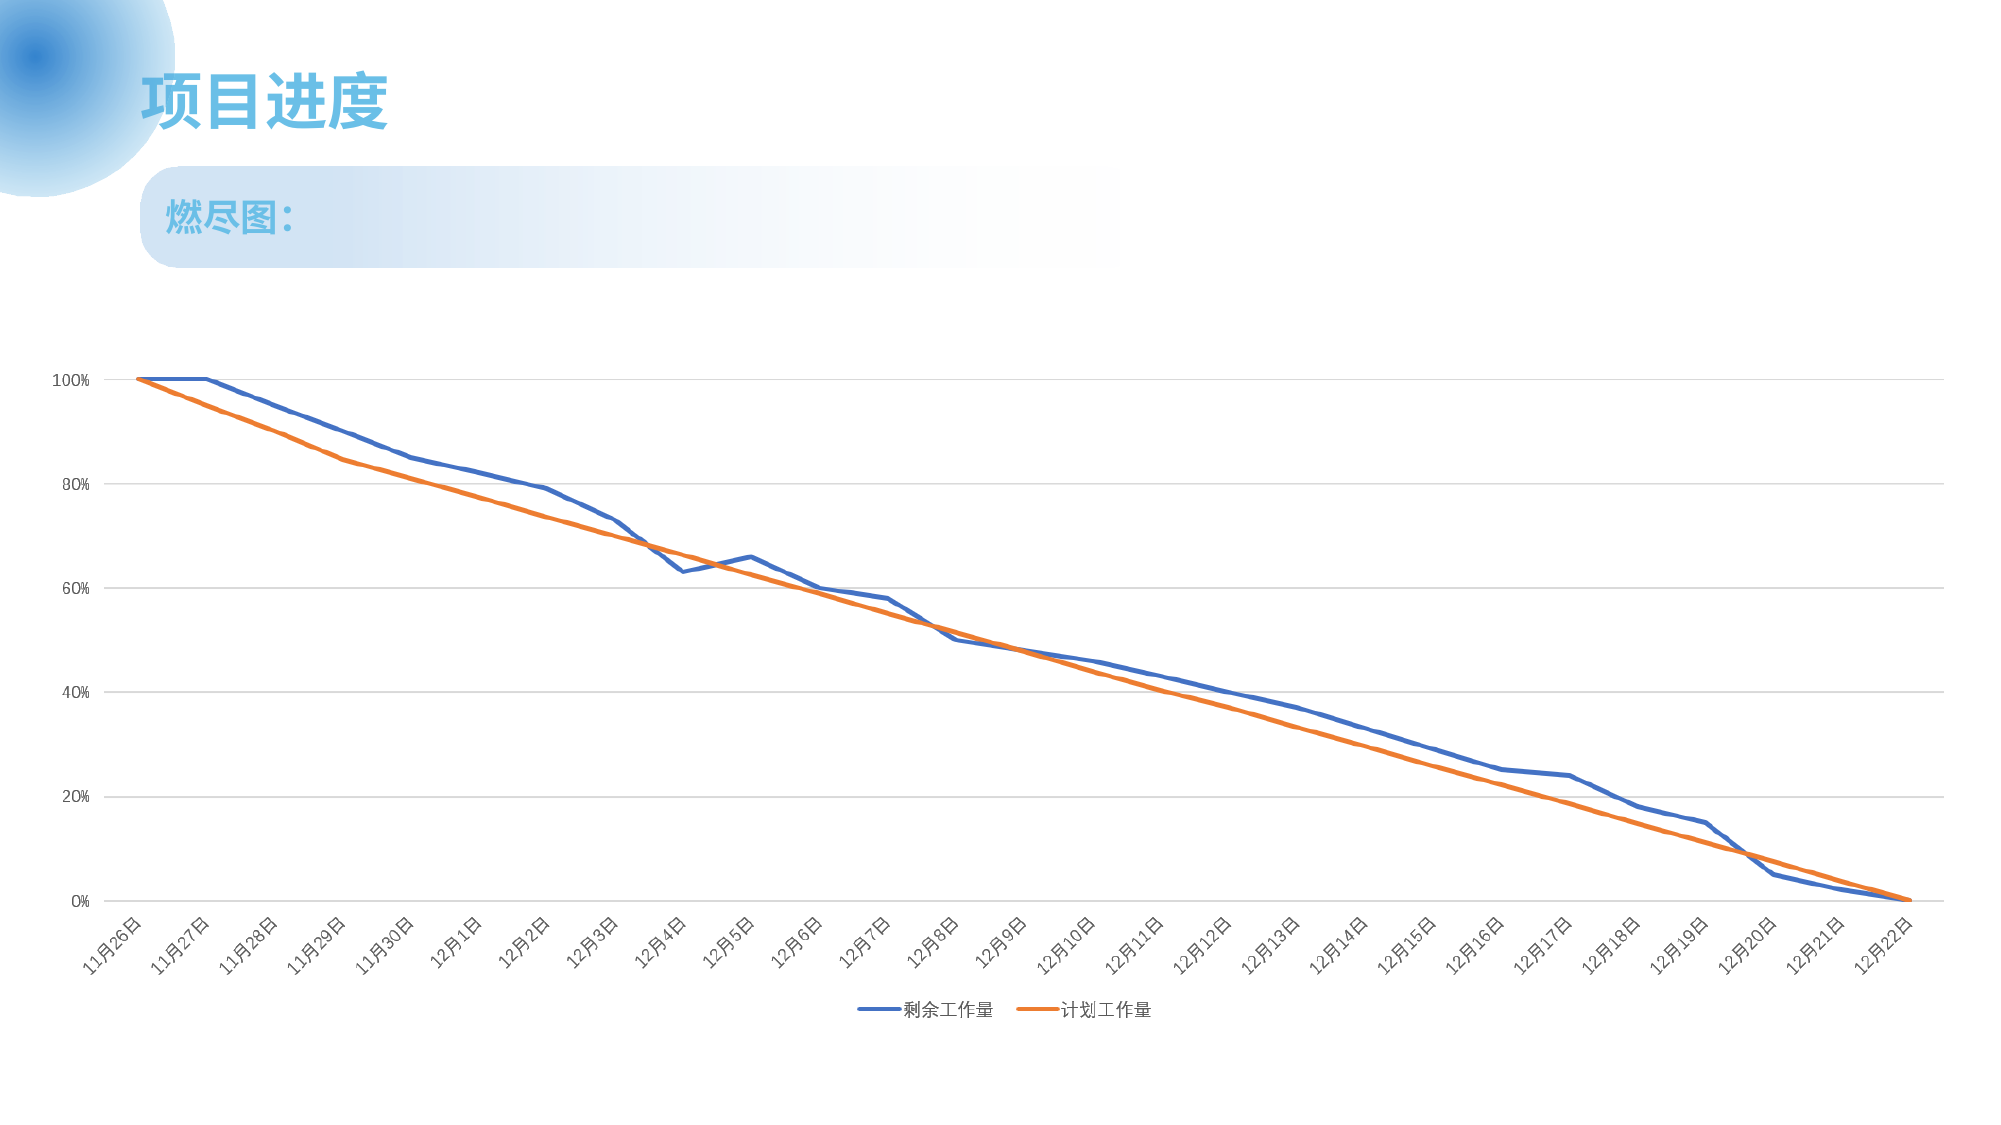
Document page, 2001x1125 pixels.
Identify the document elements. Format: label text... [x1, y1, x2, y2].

text_box 项目进度 [140, 62, 883, 155]
text_box [0, 0, 176, 198]
picture [47, 309, 1953, 1027]
text_box 燃尽图： [139, 165, 1145, 269]
